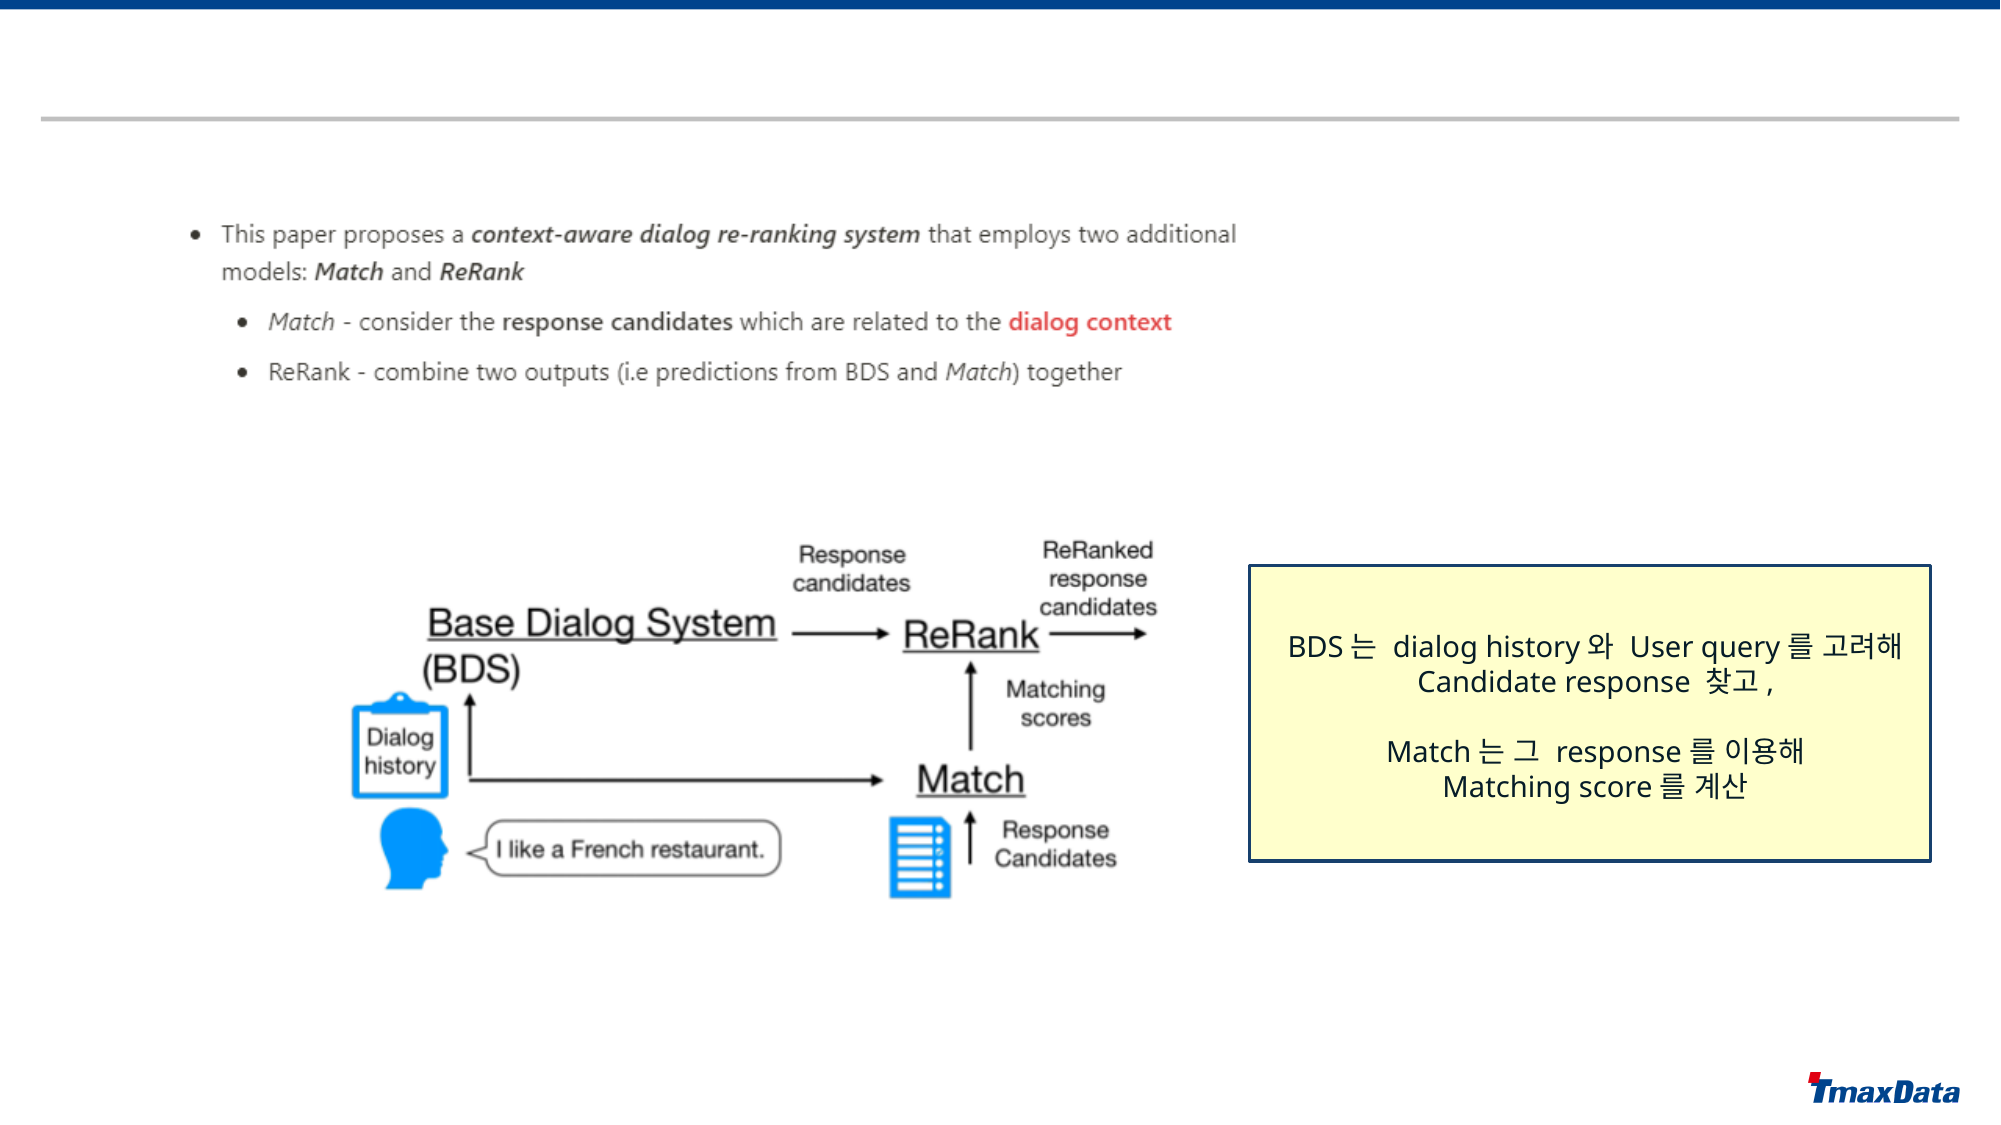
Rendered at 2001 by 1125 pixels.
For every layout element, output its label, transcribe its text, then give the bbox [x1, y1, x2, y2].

picture [180, 210, 1250, 915]
picture [1808, 1072, 1960, 1103]
text_box BDS는 dialog history와 User query를 고려해 Candidate response 찾고, Match는 그 response를 이용해 Matching score를 계산 [1255, 565, 1931, 861]
